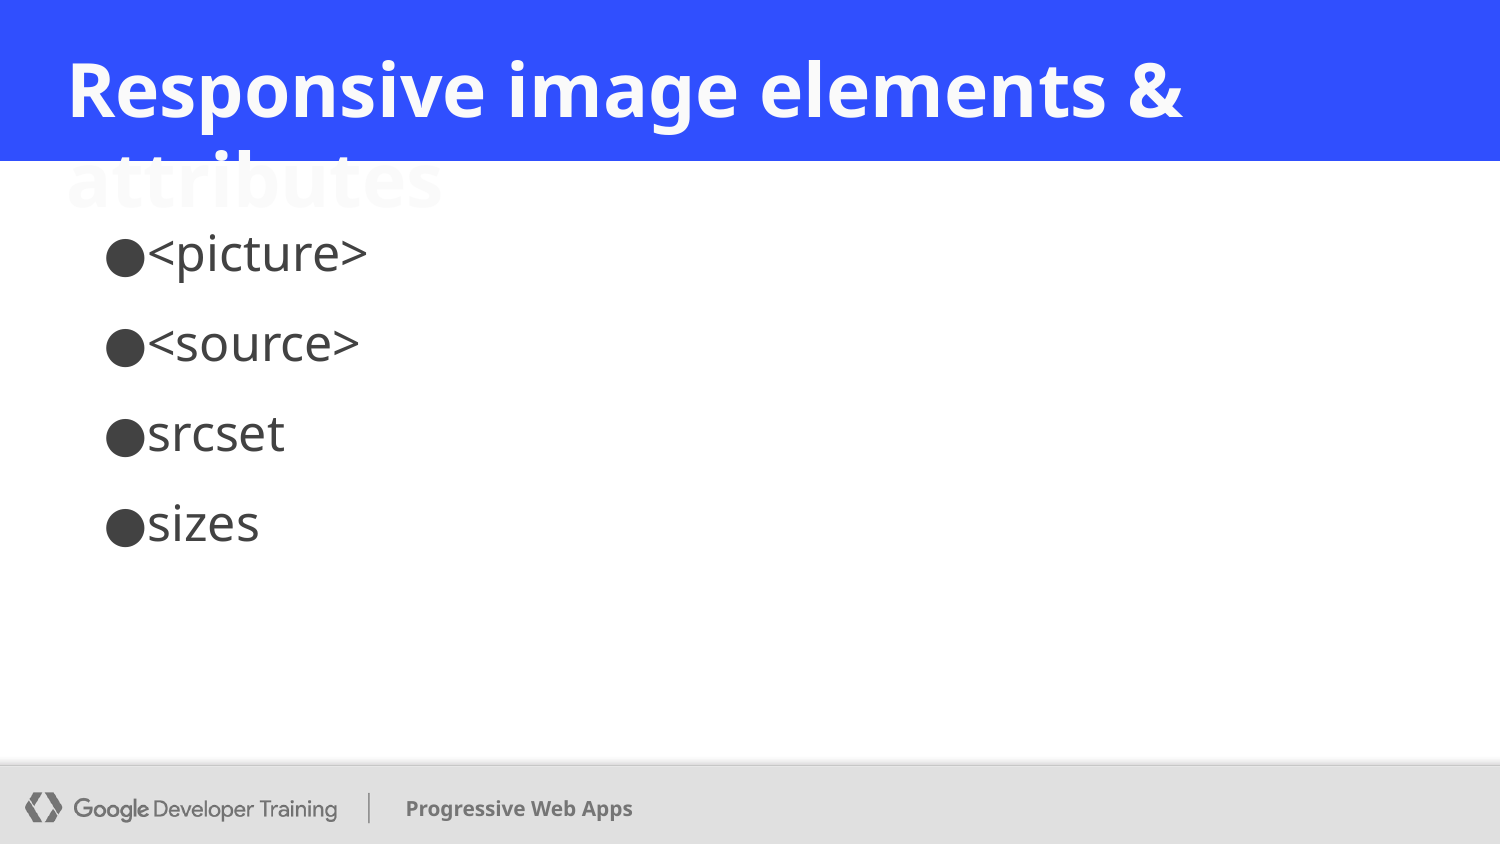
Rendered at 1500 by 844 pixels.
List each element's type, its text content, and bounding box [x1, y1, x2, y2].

list <picture> <source> srcset sizes [51, 176, 1449, 737]
picture [0, 161, 1500, 844]
title Responsive image elements & attributes [51, 27, 1449, 122]
